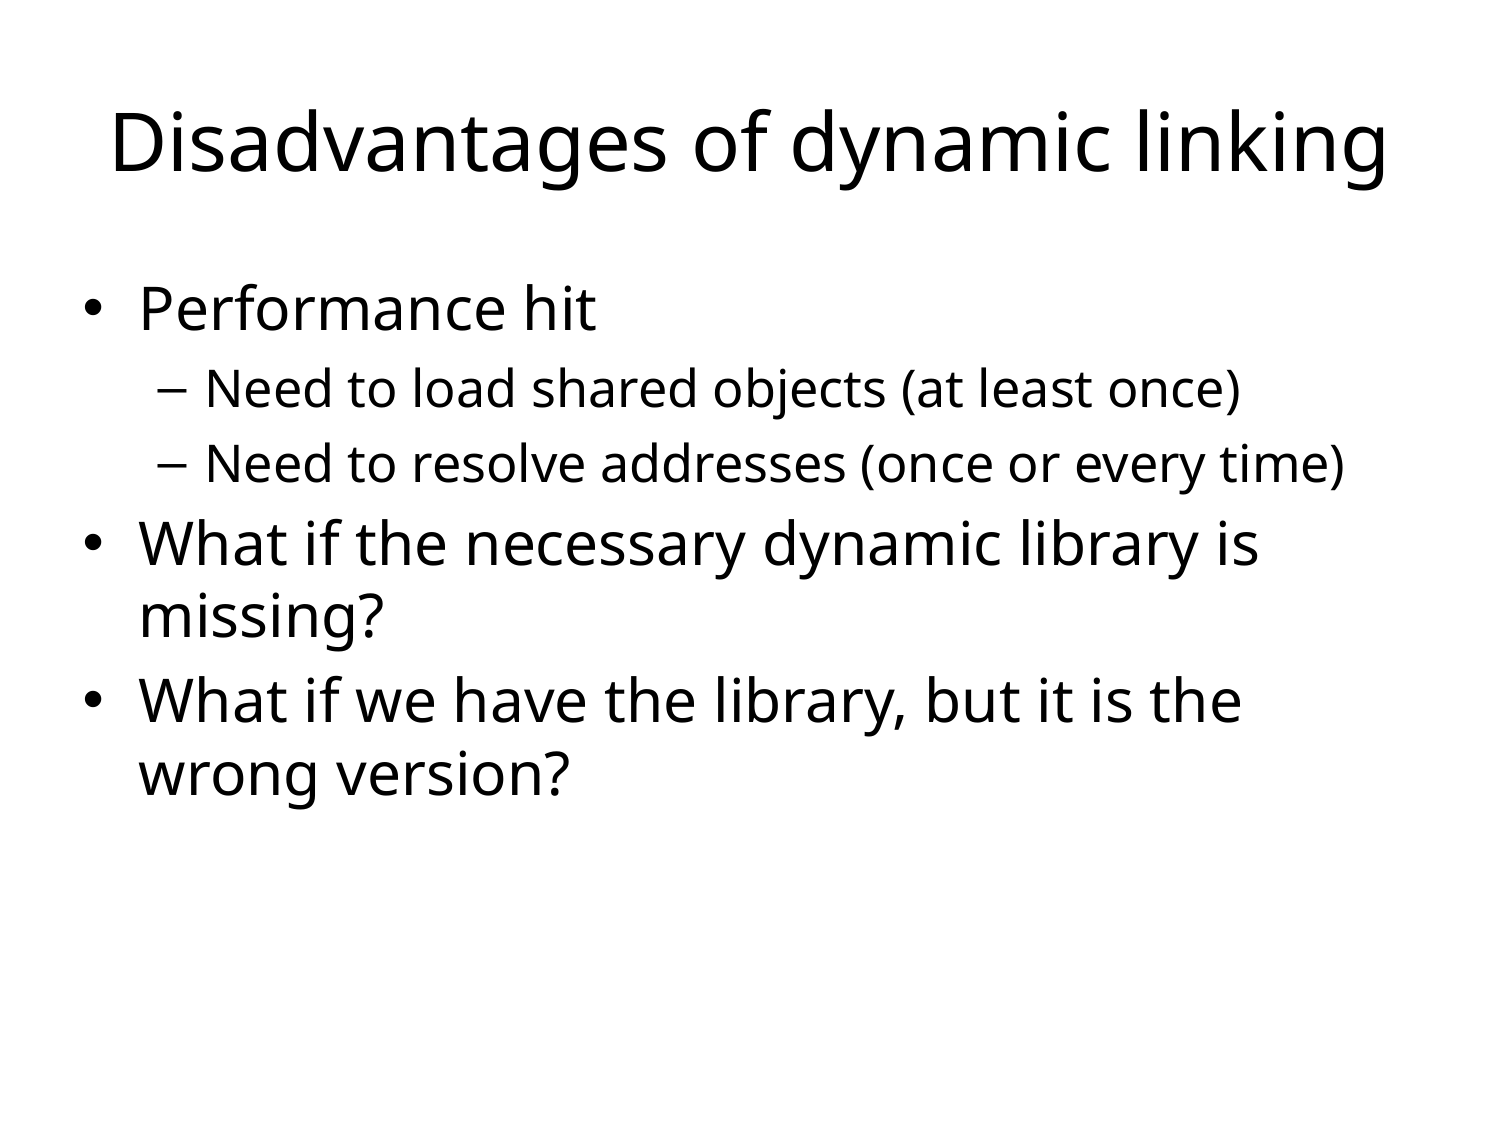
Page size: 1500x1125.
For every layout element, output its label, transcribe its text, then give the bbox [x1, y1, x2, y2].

title Disadvantages of dynamic linking [74, 44, 1426, 234]
list Performance hit Need to load shared objects (at least once) Need to resolve addresses (once or every time) What if the necessary dynamic library is missing? What if we have the library, but it is the wrong version? [74, 261, 1426, 1006]
